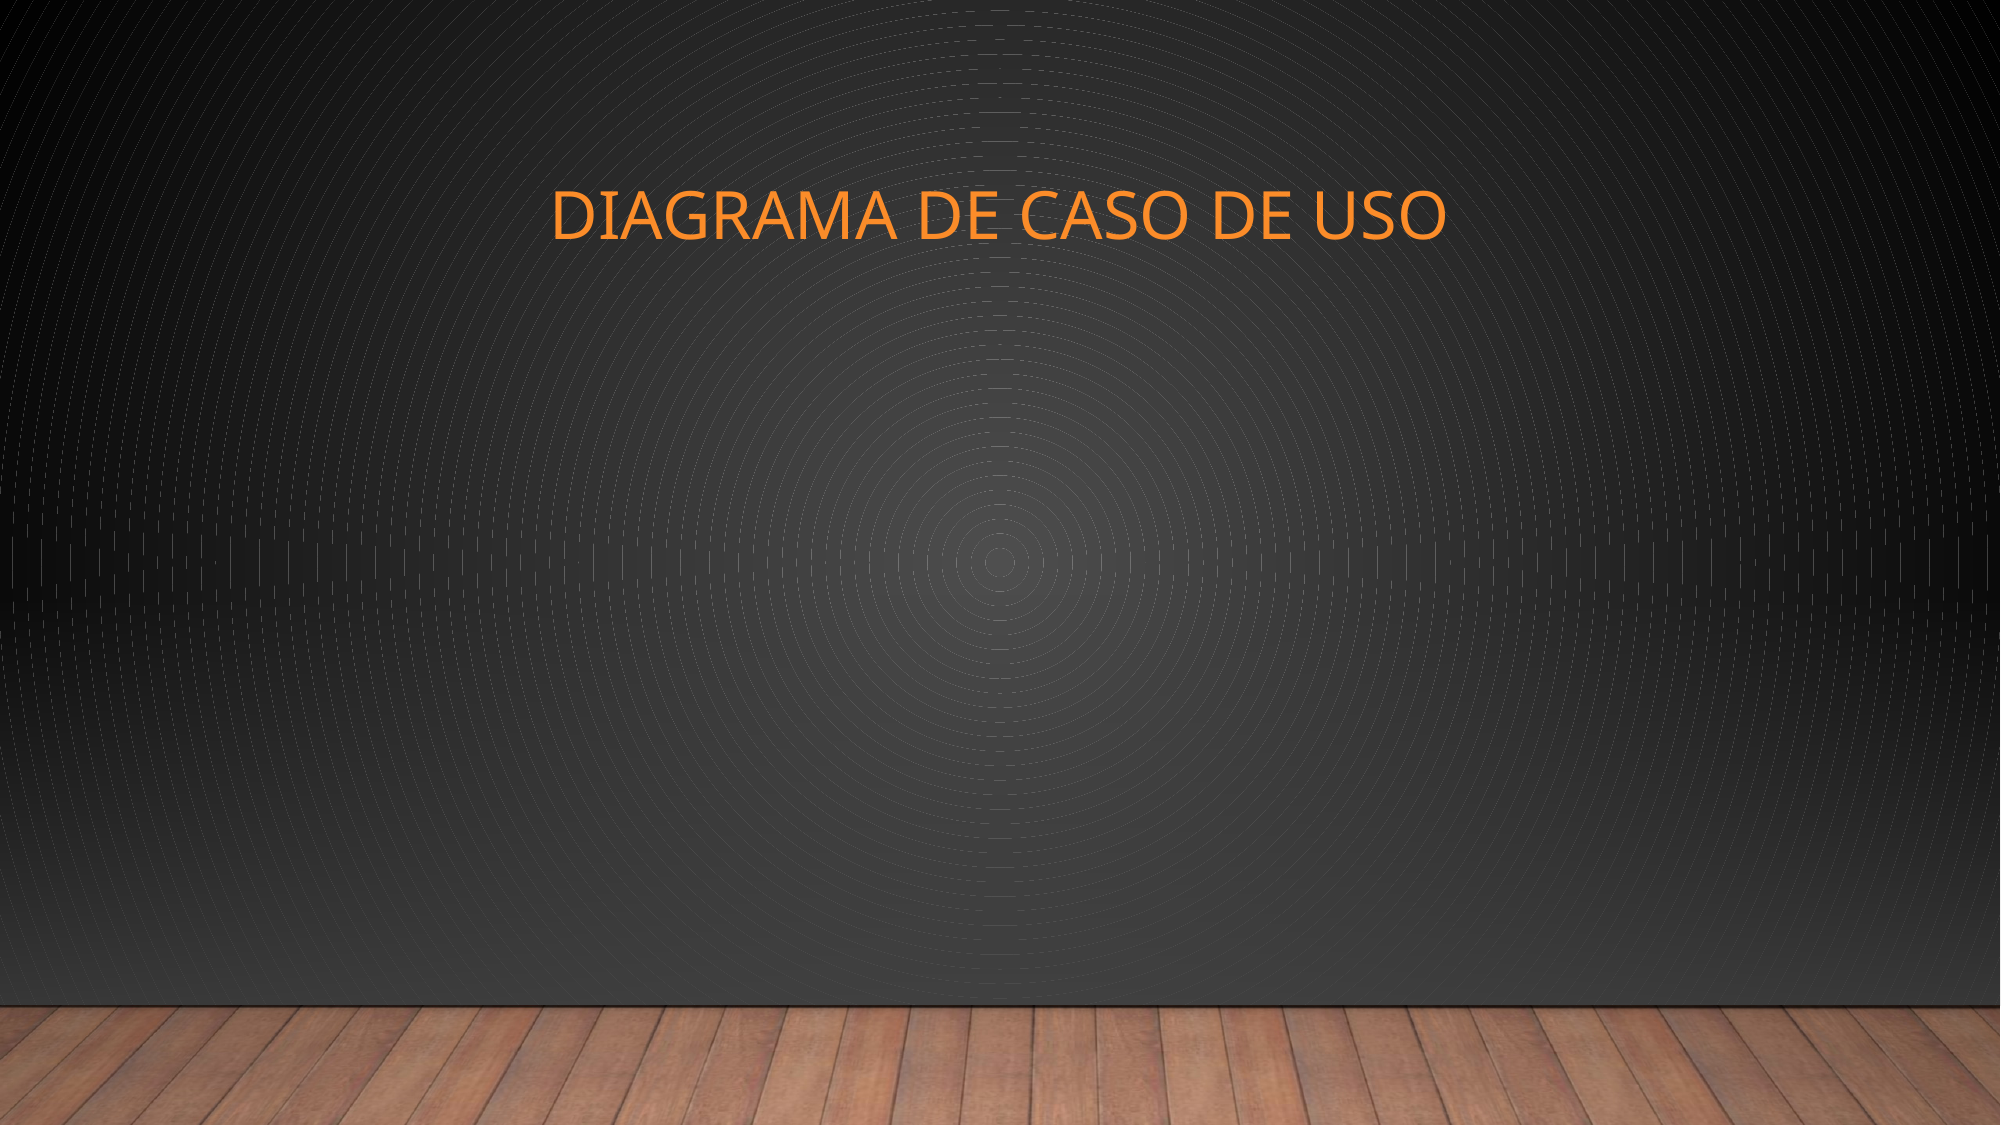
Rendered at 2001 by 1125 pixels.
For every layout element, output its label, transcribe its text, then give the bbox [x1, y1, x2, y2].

picture [0, 1005, 2000, 1125]
title Diagrama de caso de uso [238, 131, 1763, 305]
